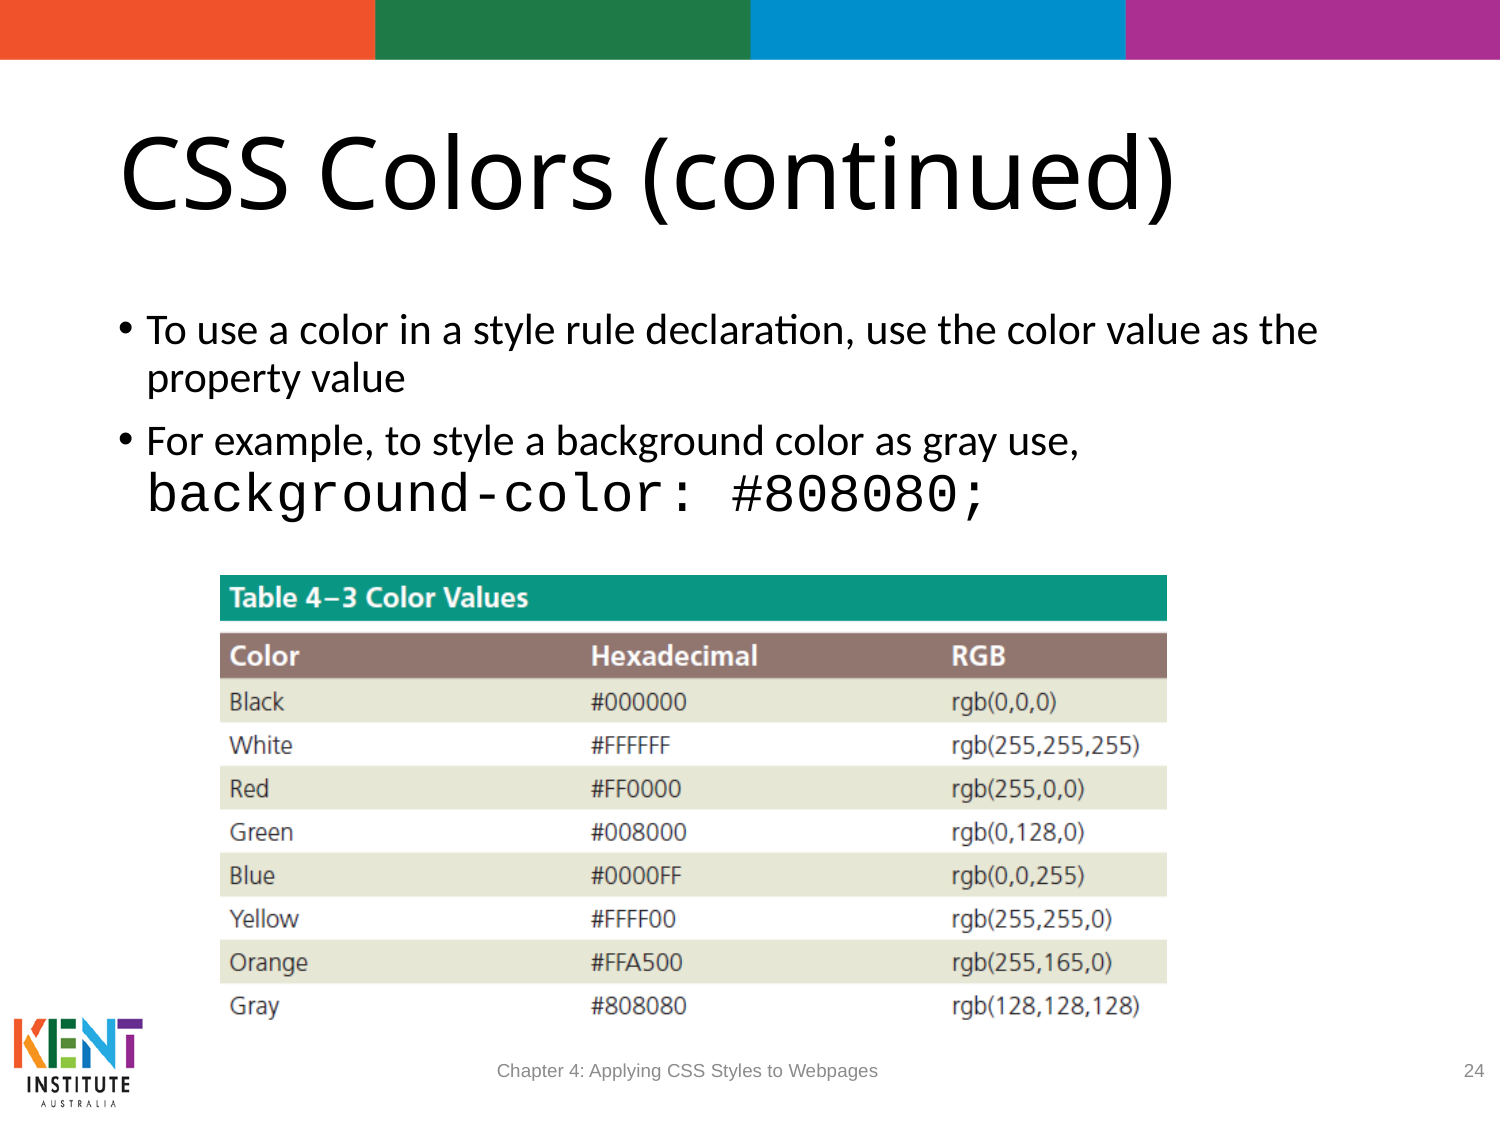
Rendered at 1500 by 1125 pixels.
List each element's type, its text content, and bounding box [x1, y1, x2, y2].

footer Chapter 4: Applying CSS Styles to Webpages [0, 1040, 1375, 1100]
picture [0, 1100, 156, 1125]
picture [0, 0, 750, 60]
list To use a color in a style rule declaration, use the color value as the property value For example, to style a background color as gray use, background-color: #808080; [103, 299, 1397, 1014]
slide_number 24 [1425, 1040, 1500, 1100]
picture [0, 1000, 156, 1040]
title CSS Colors (continued) [103, 68, 1397, 286]
picture [1126, 0, 1500, 60]
picture [220, 575, 1167, 1024]
